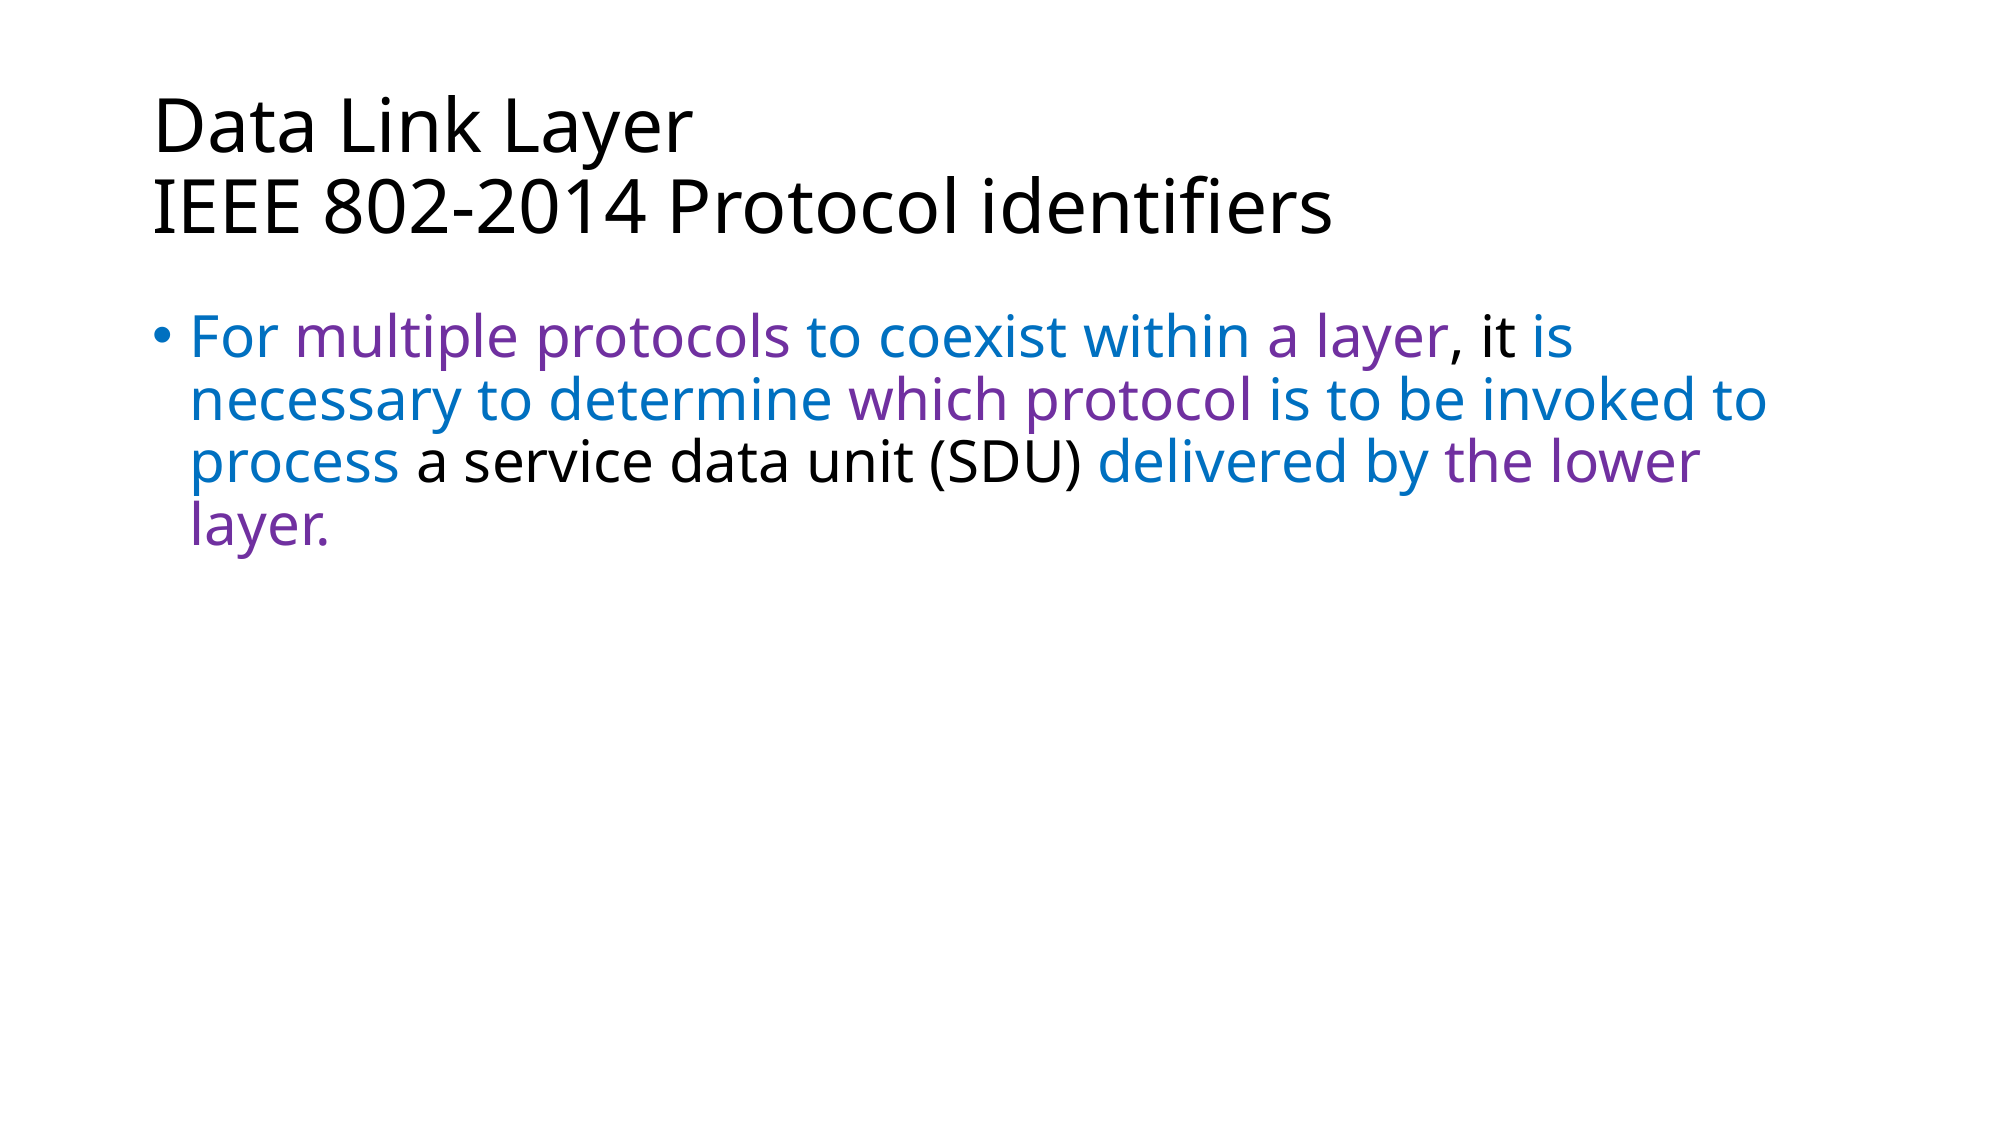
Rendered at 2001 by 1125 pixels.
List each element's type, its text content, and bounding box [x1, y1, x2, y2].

list For multiple protocols to coexist within a layer, it is necessary to determine which protocol is to be invoked to process a service data unit (SDU) delivered by the lower layer. [137, 299, 1863, 1014]
title Data Link Layer IEEE 802-2014 Protocol identifiers [137, 59, 1863, 278]
